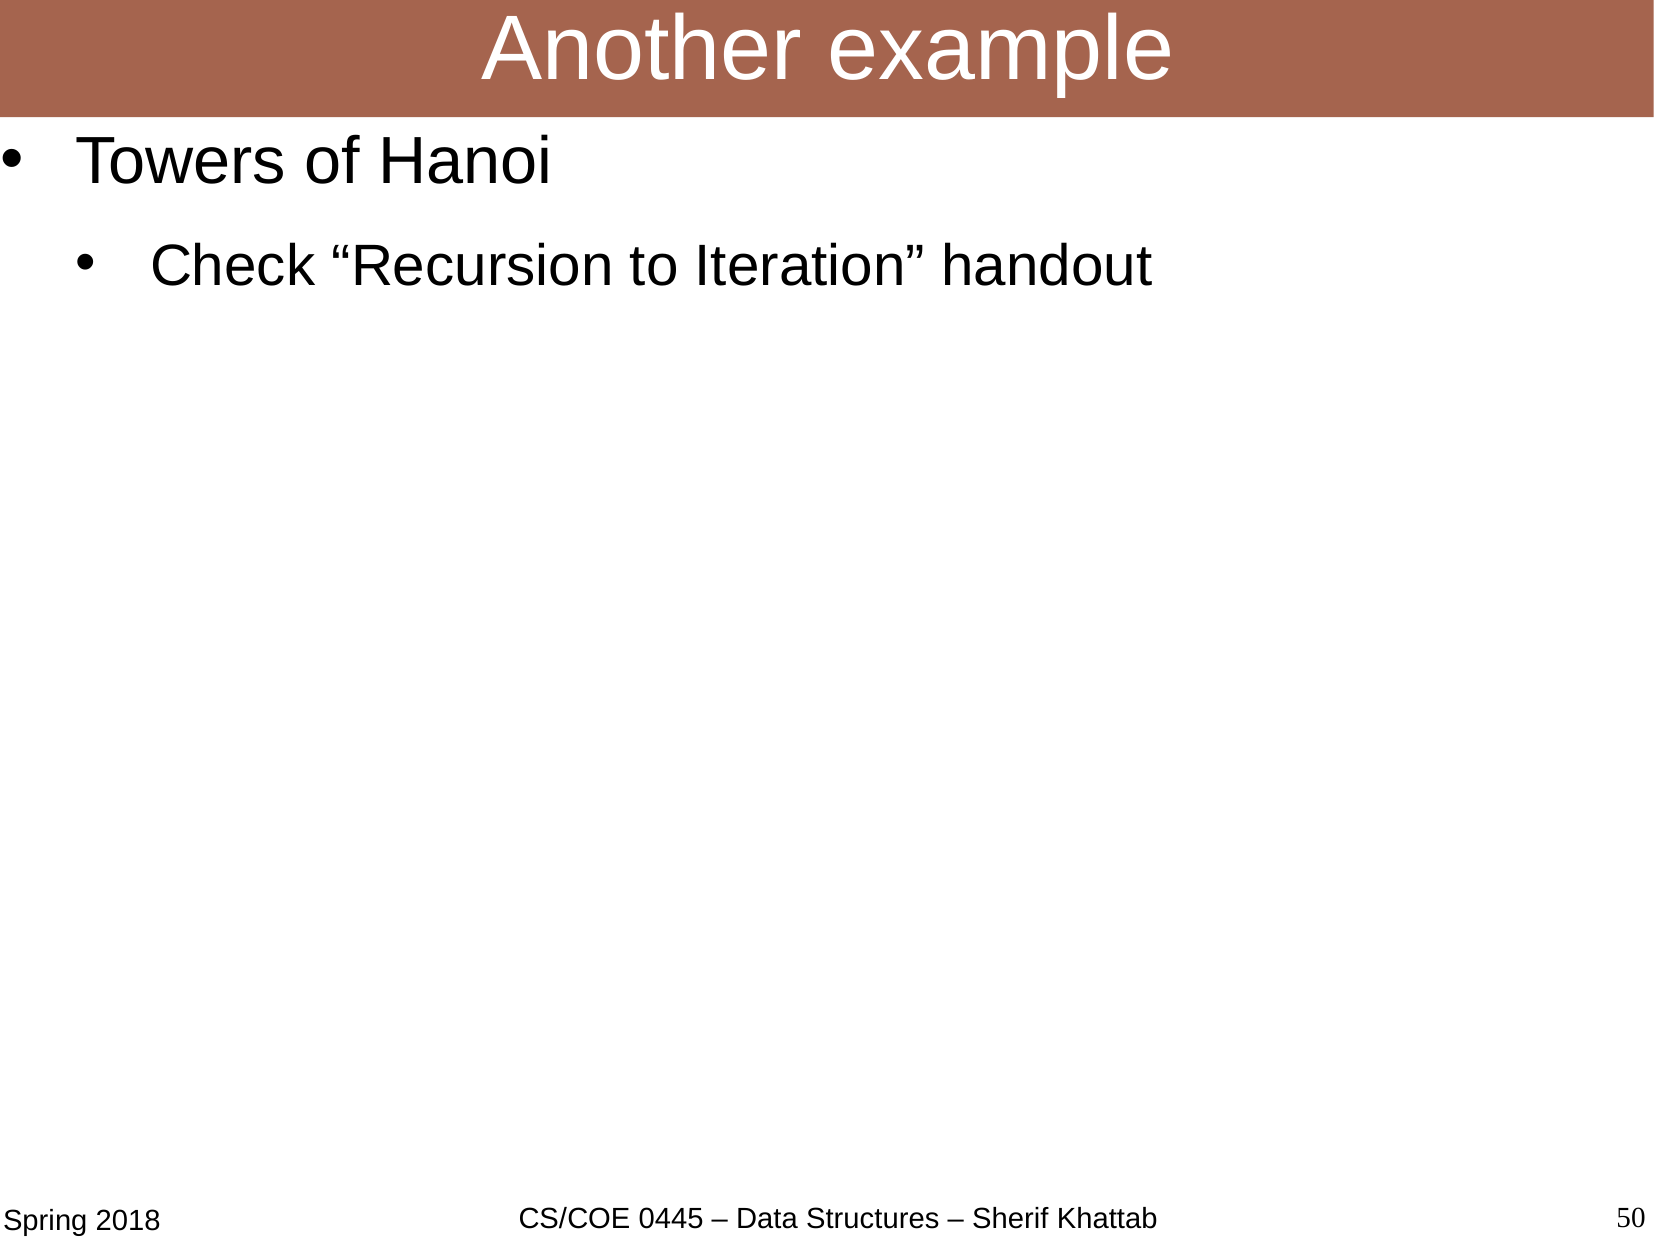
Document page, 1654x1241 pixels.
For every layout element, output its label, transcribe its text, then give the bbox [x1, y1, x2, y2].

list Towers of Hanoi Check “Recursion to Iteration” handout [0, 117, 1654, 1195]
slide_number 50 [1265, 1200, 1647, 1241]
title Another example [0, 0, 1654, 117]
slide_number Spring 2018 [2, 1206, 384, 1241]
footer CS/COE 0445 – Data Structures – Sherif Khattab [460, 1201, 1217, 1241]
